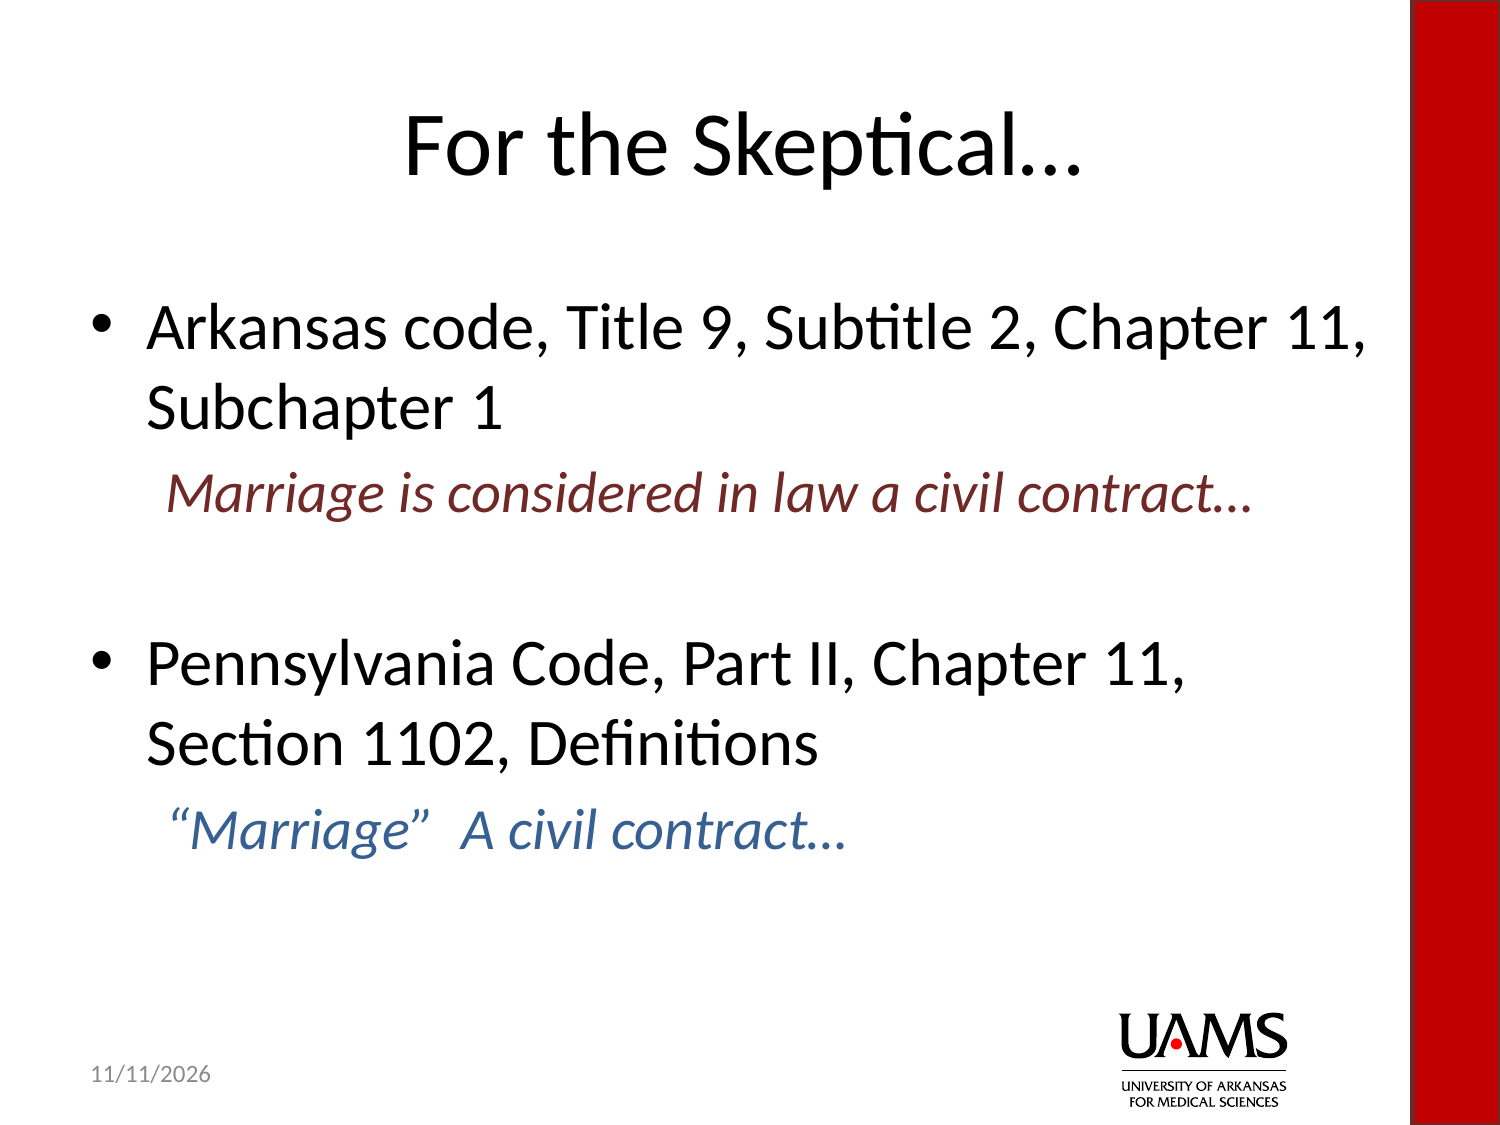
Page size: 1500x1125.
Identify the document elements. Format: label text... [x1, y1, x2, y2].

list Arkansas code, Title 9, Subtitle 2, Chapter 11, Subchapter 1 Marriage is considered in law a civil contract… Pennsylvania Code, Part II, Chapter 11, Section 1102, Definitions “Marriage” A civil contract… [75, 275, 1400, 1018]
title For the Skeptical… [75, 45, 1413, 233]
